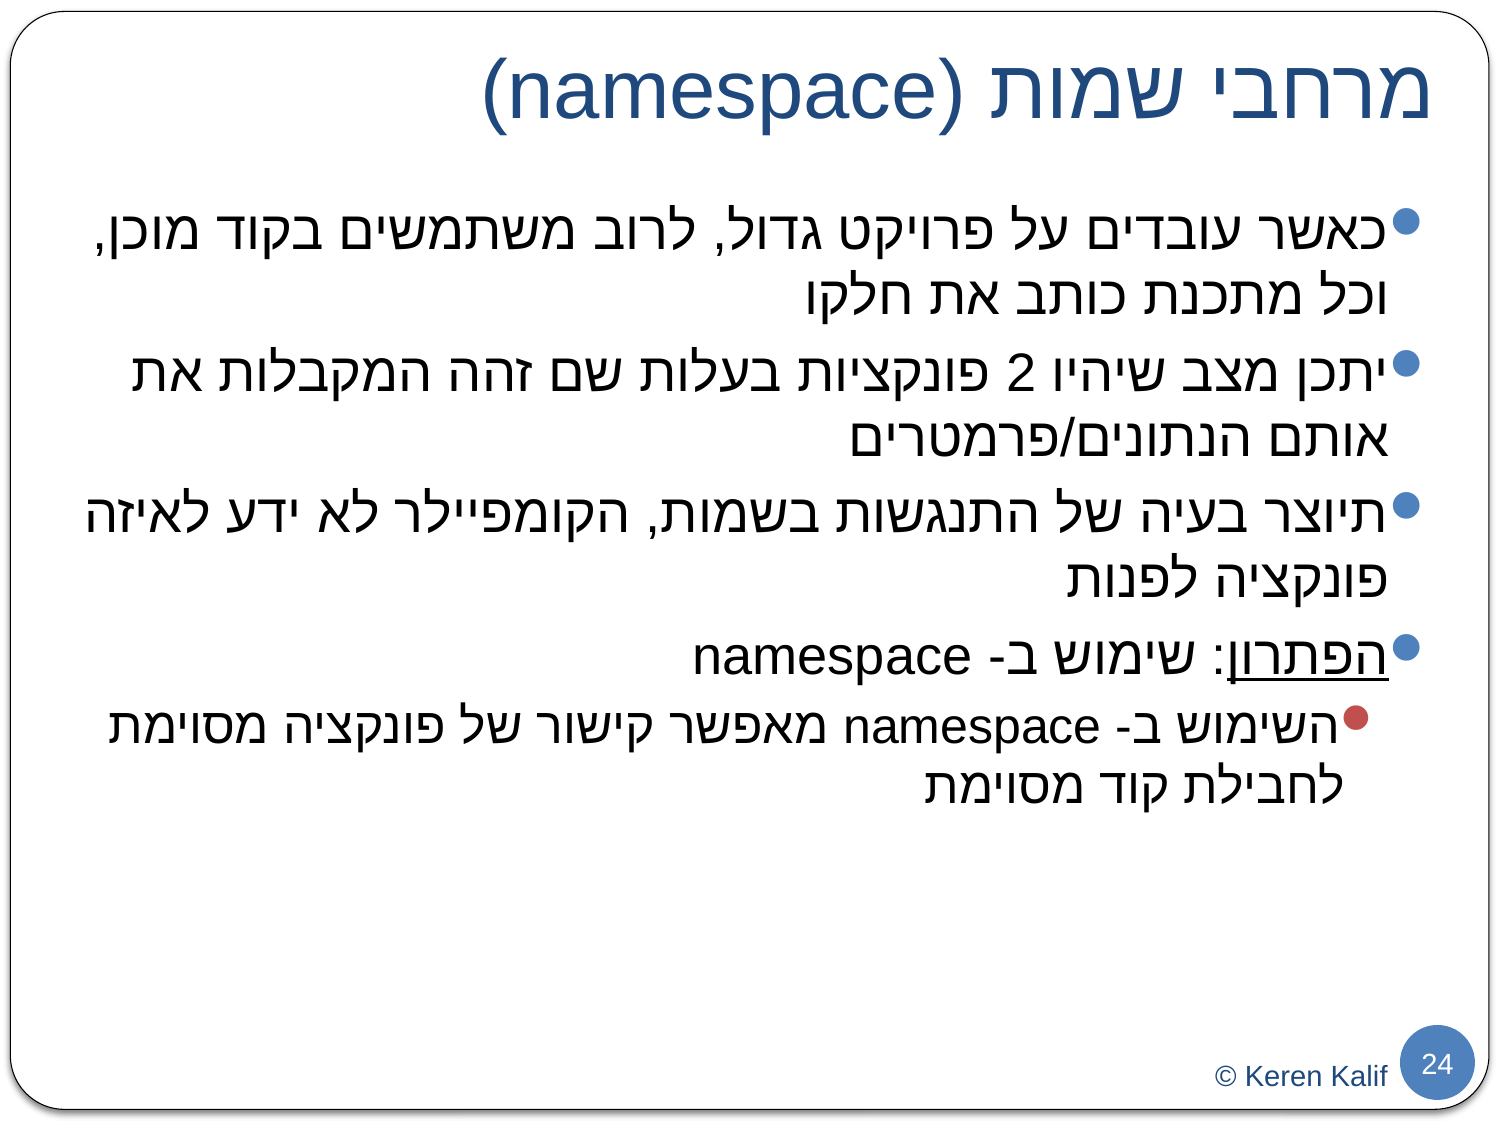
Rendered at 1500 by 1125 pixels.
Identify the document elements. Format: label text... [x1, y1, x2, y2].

slide_number 24 [1399, 1024, 1475, 1100]
list כאשר עובדים על פרויקט גדול, לרוב משתמשים בקוד מוכן, וכל מתכנת כותב את חלקו יתכן מצב שיהיו 2 פונקציות בעלות שם זהה המקבלות את אותם הנתונים/פרמטרים תיוצר בעיה של התנגשות בשמות, הקומפיילר לא ידע לאיזה פונקציה לפנות הפתרון: שימוש ב- namespace השימוש ב- namespace מאפשר קישור של פונקציה מסוימת לחבילת קוד מסוימת [49, 187, 1451, 1038]
title מרחבי שמות (namespace) [49, 0, 1451, 151]
footer © Keren Kalif [1200, 1037, 1500, 1113]
